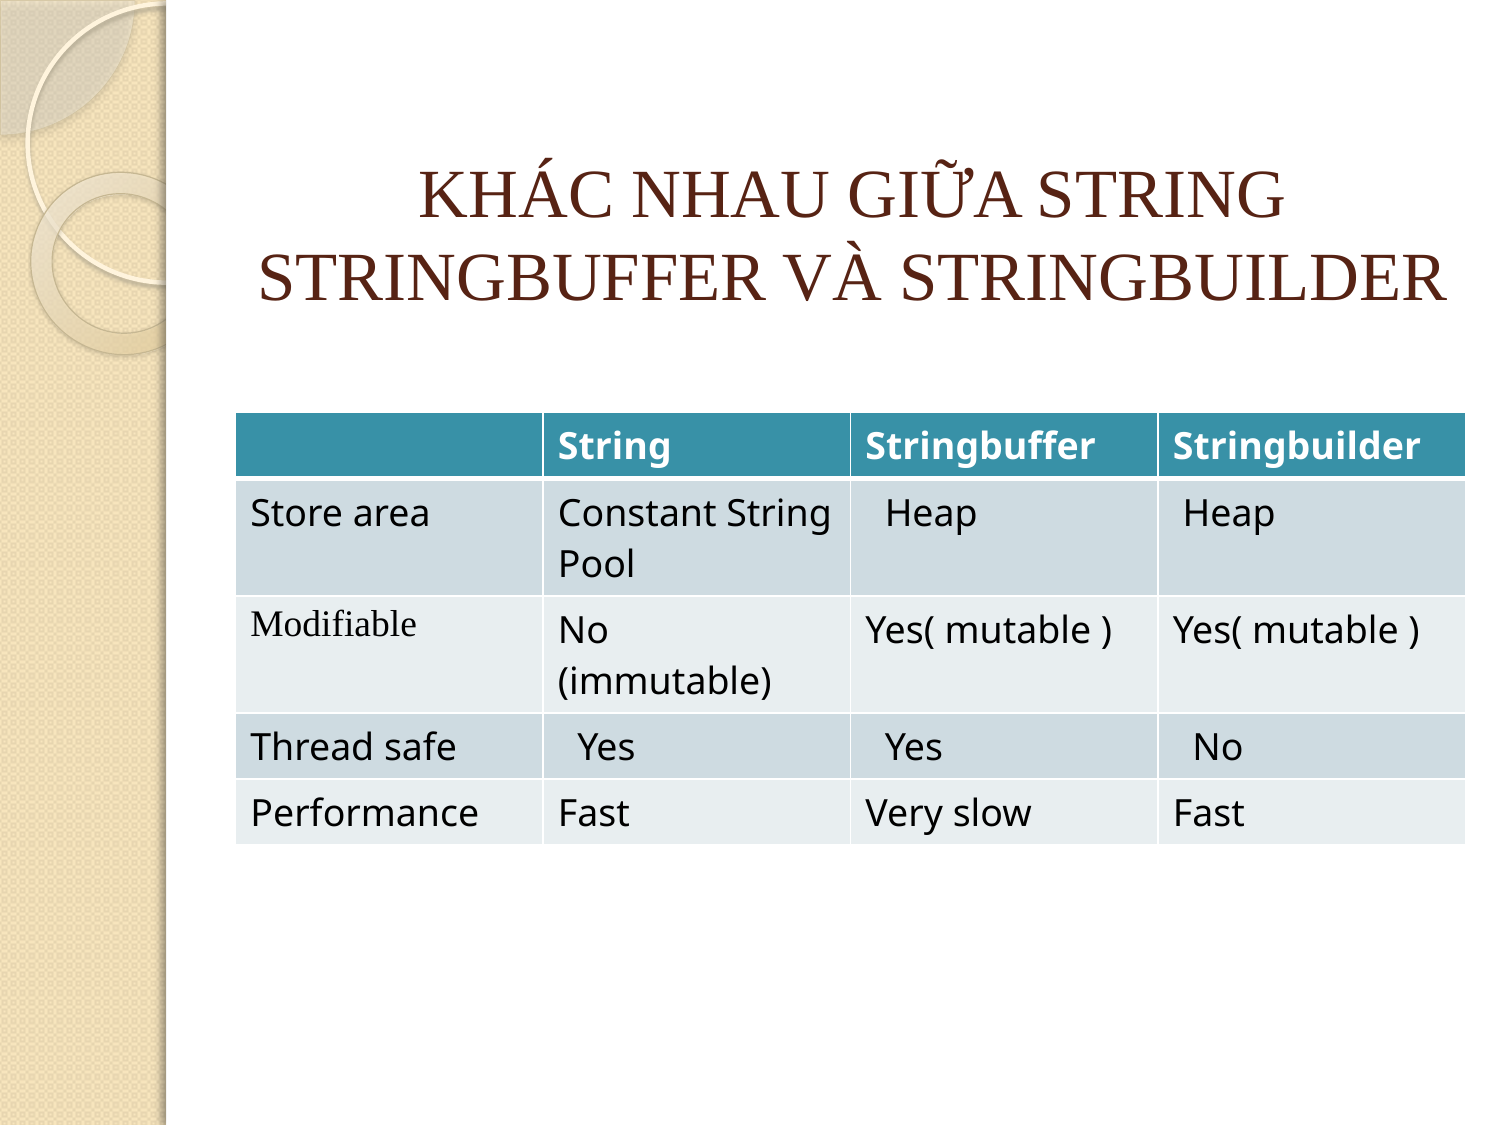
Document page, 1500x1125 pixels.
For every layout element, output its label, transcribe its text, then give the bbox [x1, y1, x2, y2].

table_cell Heap [851, 481, 1157, 595]
table_cell Store area [236, 481, 542, 595]
table_cell Fast [1159, 780, 1465, 844]
table_cell Constant String Pool [544, 481, 850, 595]
table_cell Fast [544, 780, 850, 844]
table_cell Very slow [851, 780, 1157, 844]
table_header Stringbuilder [1159, 413, 1465, 476]
table_cell Yes [851, 714, 1157, 778]
table_cell Modifiable [236, 597, 542, 712]
table_cell Yes( mutable ) [851, 597, 1157, 712]
title KHÁC NHAU GIỮA STRING STRINGBUFFER VÀ STRINGBUILDER [237, 112, 1468, 350]
table_header String [544, 413, 850, 476]
table_cell Yes( mutable ) [1159, 597, 1465, 712]
table_cell Heap [1159, 481, 1465, 595]
table_cell Thread safe [236, 714, 542, 778]
table_cell No [1159, 714, 1465, 778]
table_header [236, 413, 542, 476]
table_cell No (immutable) [544, 597, 850, 712]
table_cell Performance [236, 780, 542, 844]
table_header Stringbuffer [851, 413, 1157, 476]
table_cell Yes [544, 714, 850, 778]
